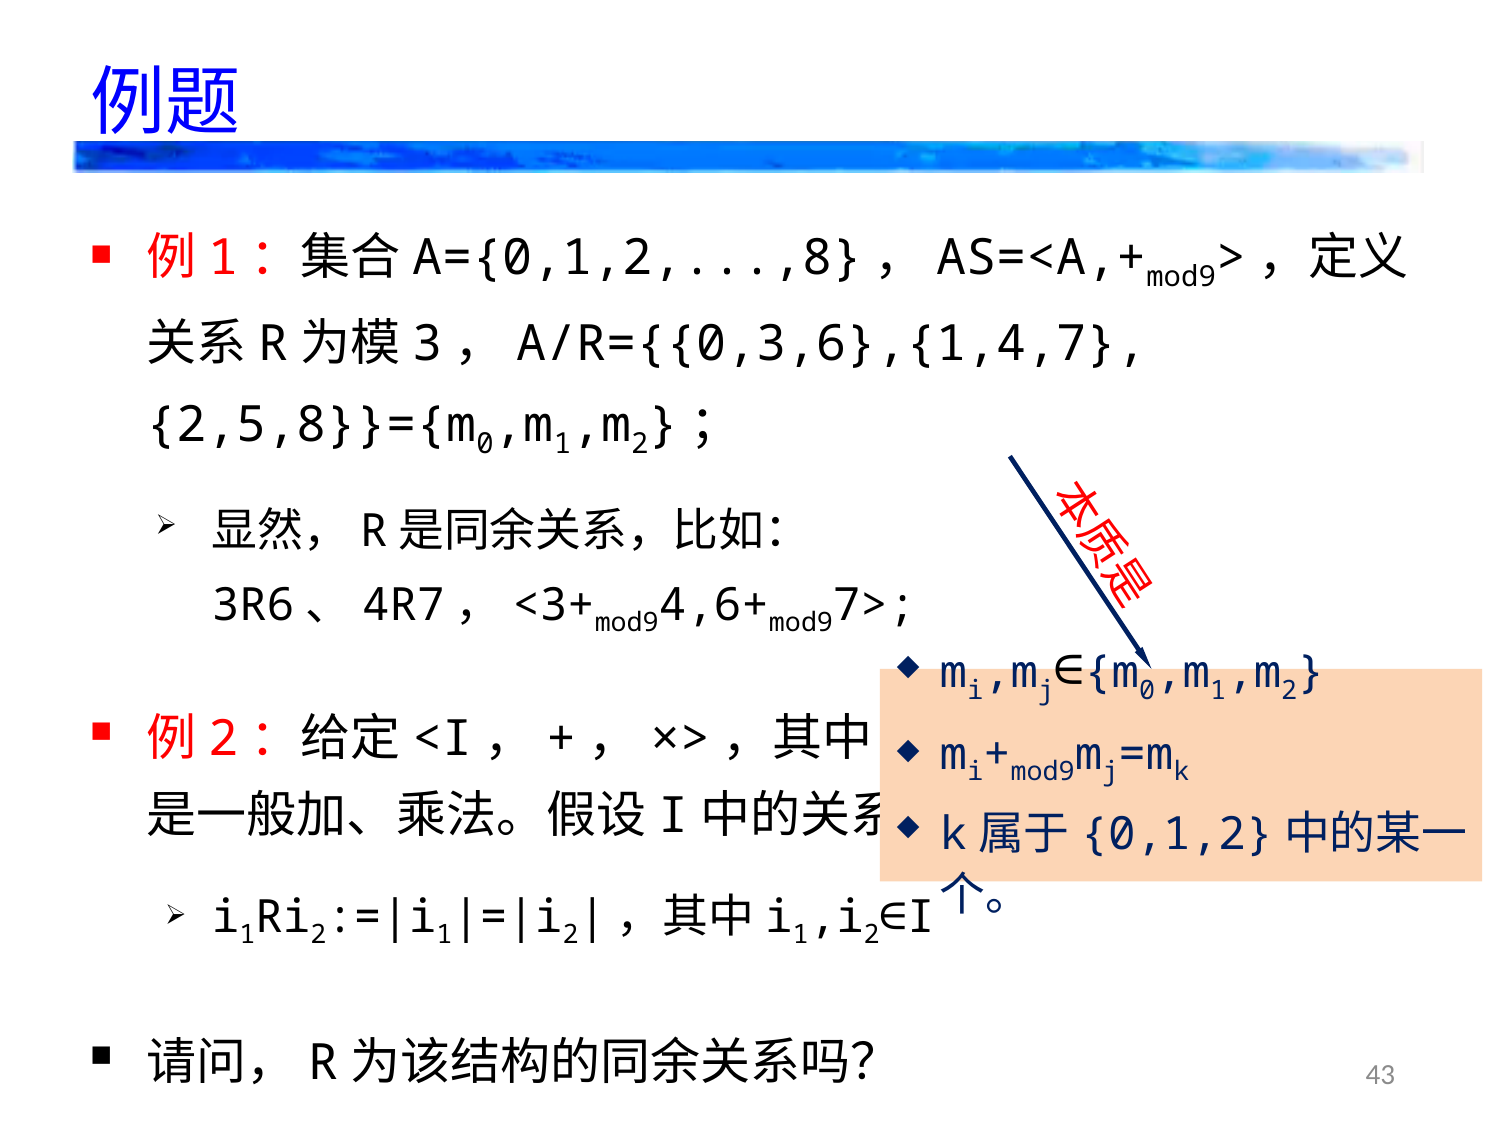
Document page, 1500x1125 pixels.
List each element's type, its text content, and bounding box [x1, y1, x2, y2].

list 例1：集合A={0,1,2,...,8}，AS=<A,+mod9>，定义关系R为模3，A/R={{0,3,6},{1,4,7},{2,5,8}}={m0,m1,m2}； 显然，R是同余关系，比如：3R6、4R7，<3+mod94,6+mod97>; 例2：给定<I，+，×>，其中I是整数集合，+和×是一般加、乘法。假设I中的关系R定义如下： i1Ri2:=|i1|=|i2|，其中i1,i2∈I 请问，R为该结构的同余关系吗？ [74, 196, 1426, 1006]
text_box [879, 455, 1483, 882]
title 例题 [74, 46, 1426, 151]
picture [72, 141, 1424, 173]
slide_number 43 [1335, 1042, 1425, 1103]
